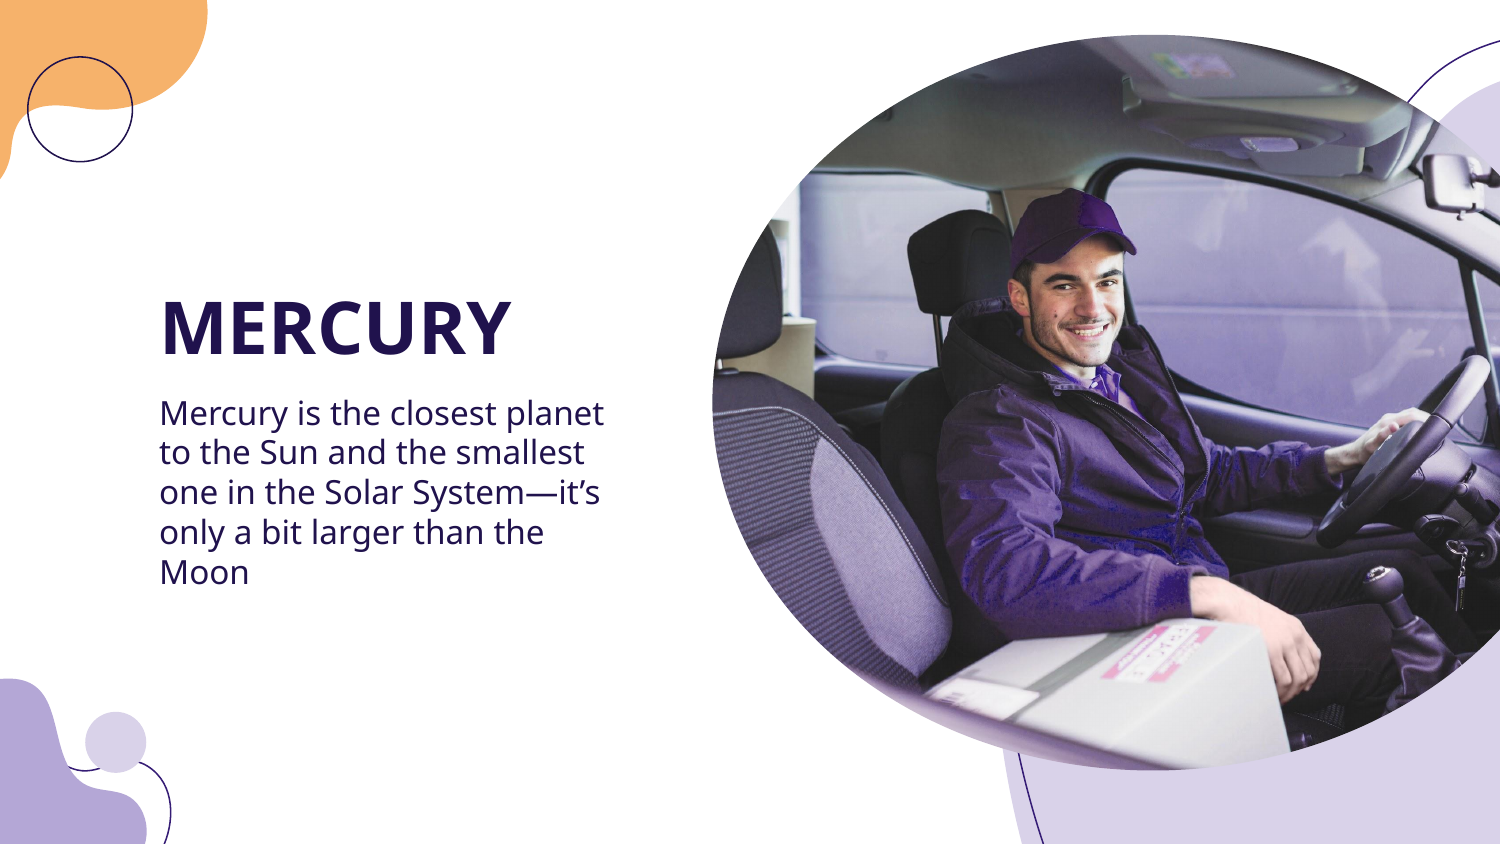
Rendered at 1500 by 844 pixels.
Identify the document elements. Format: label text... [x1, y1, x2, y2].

subtitle Mercury is the closest planet to the Sun and the smallest one in the Solar System—it’s only a bit larger than the Moon [144, 376, 634, 578]
picture [712, 34, 1500, 771]
title MERCURY [144, 266, 634, 357]
